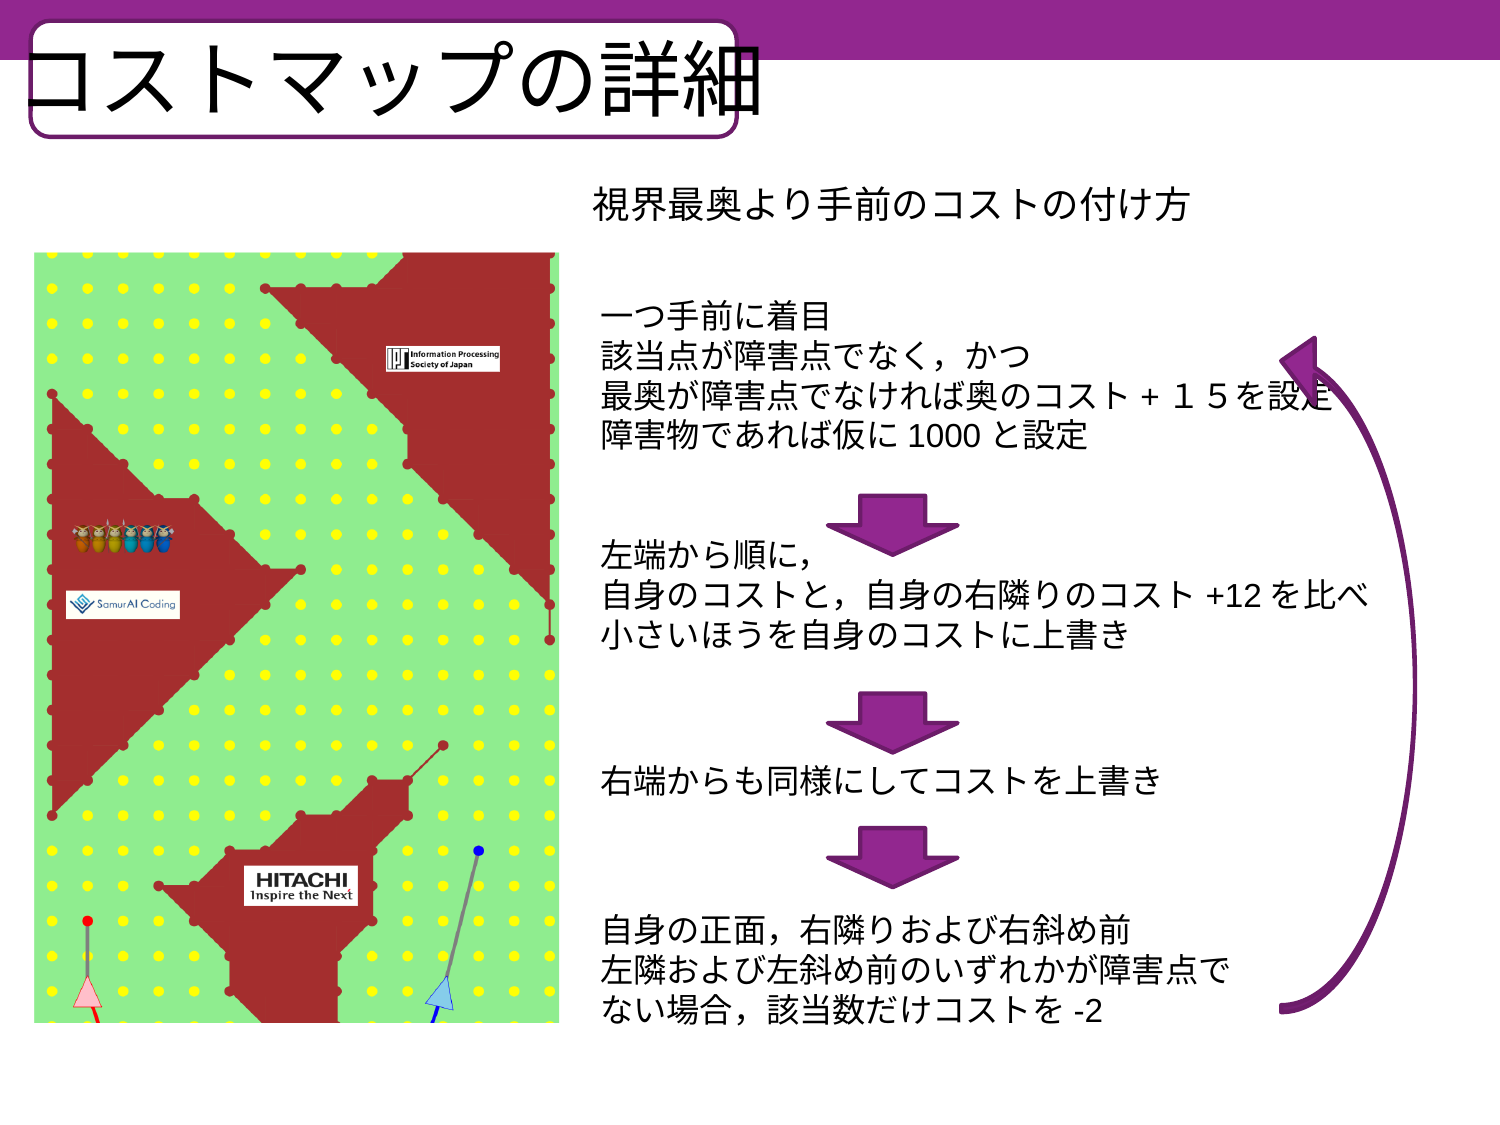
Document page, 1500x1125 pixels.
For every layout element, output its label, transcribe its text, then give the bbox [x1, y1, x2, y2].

text_box [36, 134, 731, 140]
text_box 自身の正面，右隣りおよび右斜め前 左隣および左斜め前のいずれかが障害点でない場合，該当数だけコストを-2 [585, 902, 1255, 1037]
picture [30, 248, 560, 1023]
text_box [825, 493, 960, 526]
text_box 視界最奥より手前のコストの付け方 [577, 173, 1470, 234]
text_box 一つ手前に着目 該当点が障害点でなく，かつ 最奥が障害点でなければ奥のコスト+１５を設定 障害物であれば仮に1000と設定 [585, 287, 1389, 462]
text_box [825, 691, 960, 755]
text_box [1279, 335, 1418, 1015]
text_box コストマップの詳細 [1, 19, 780, 134]
text_box [825, 825, 960, 890]
text_box 左端から順に， 自身のコストと，自身の右隣りのコスト+12を比べ 小さいほうを自身のコストに上書き [585, 526, 1389, 662]
text_box 右端からも同様にしてコストを上書き [585, 752, 1255, 808]
